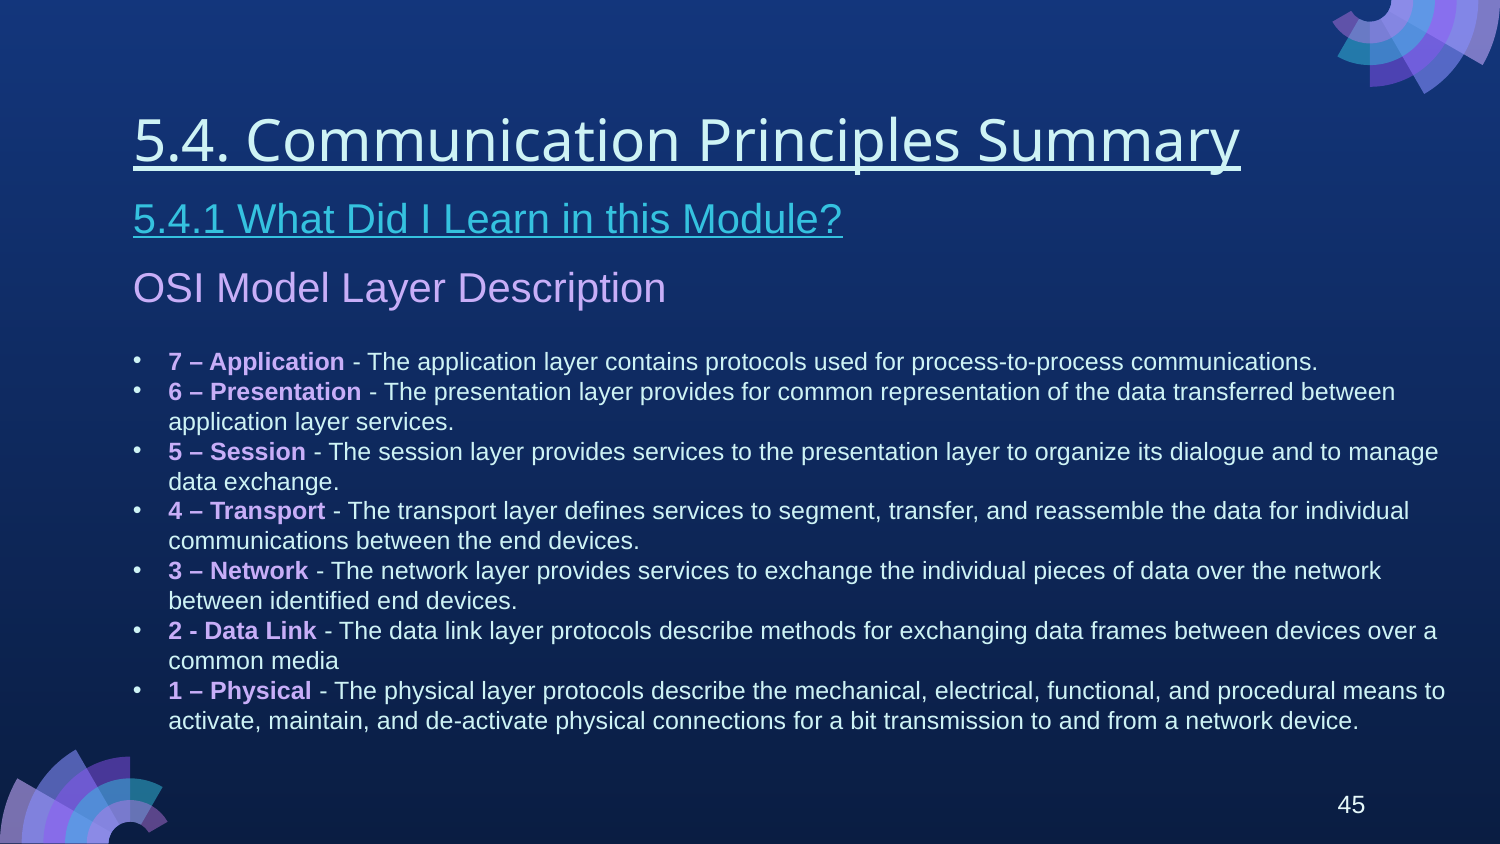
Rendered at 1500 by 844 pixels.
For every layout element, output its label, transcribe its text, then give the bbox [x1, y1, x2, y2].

footer 45 [874, 780, 1381, 826]
text_box 5.4.1 What Did I Learn in this Module? [118, 184, 1465, 249]
title 5.4. Communication Principles Summary [118, 88, 1382, 183]
text_box OSI Model Layer Description 7 – Application - The application layer contains protocols used for process-to-process communications. 6 – Presentation - The presentation layer provides for common representation of the data transferred between application layer services. 5 – Session - The session layer provides services to the presentation layer to organize its dialogue and to manage data exchange. 4 – Transport - The transport layer defines services to segment, transfer, and reassemble the data for individual communications between the end devices. 3 – Network - The network layer provides services to exchange the individual pieces of data over the network between identified end devices. 2 - Data Link - The data link layer protocols describe methods for exchanging data frames between devices over a common media 1 – Physical - The physical layer protocols describe the mechanical, electrical, functional, and procedural means to activate, maintain, and de-activate physical connections for a bit transmission to and from a network device. [118, 253, 1465, 742]
